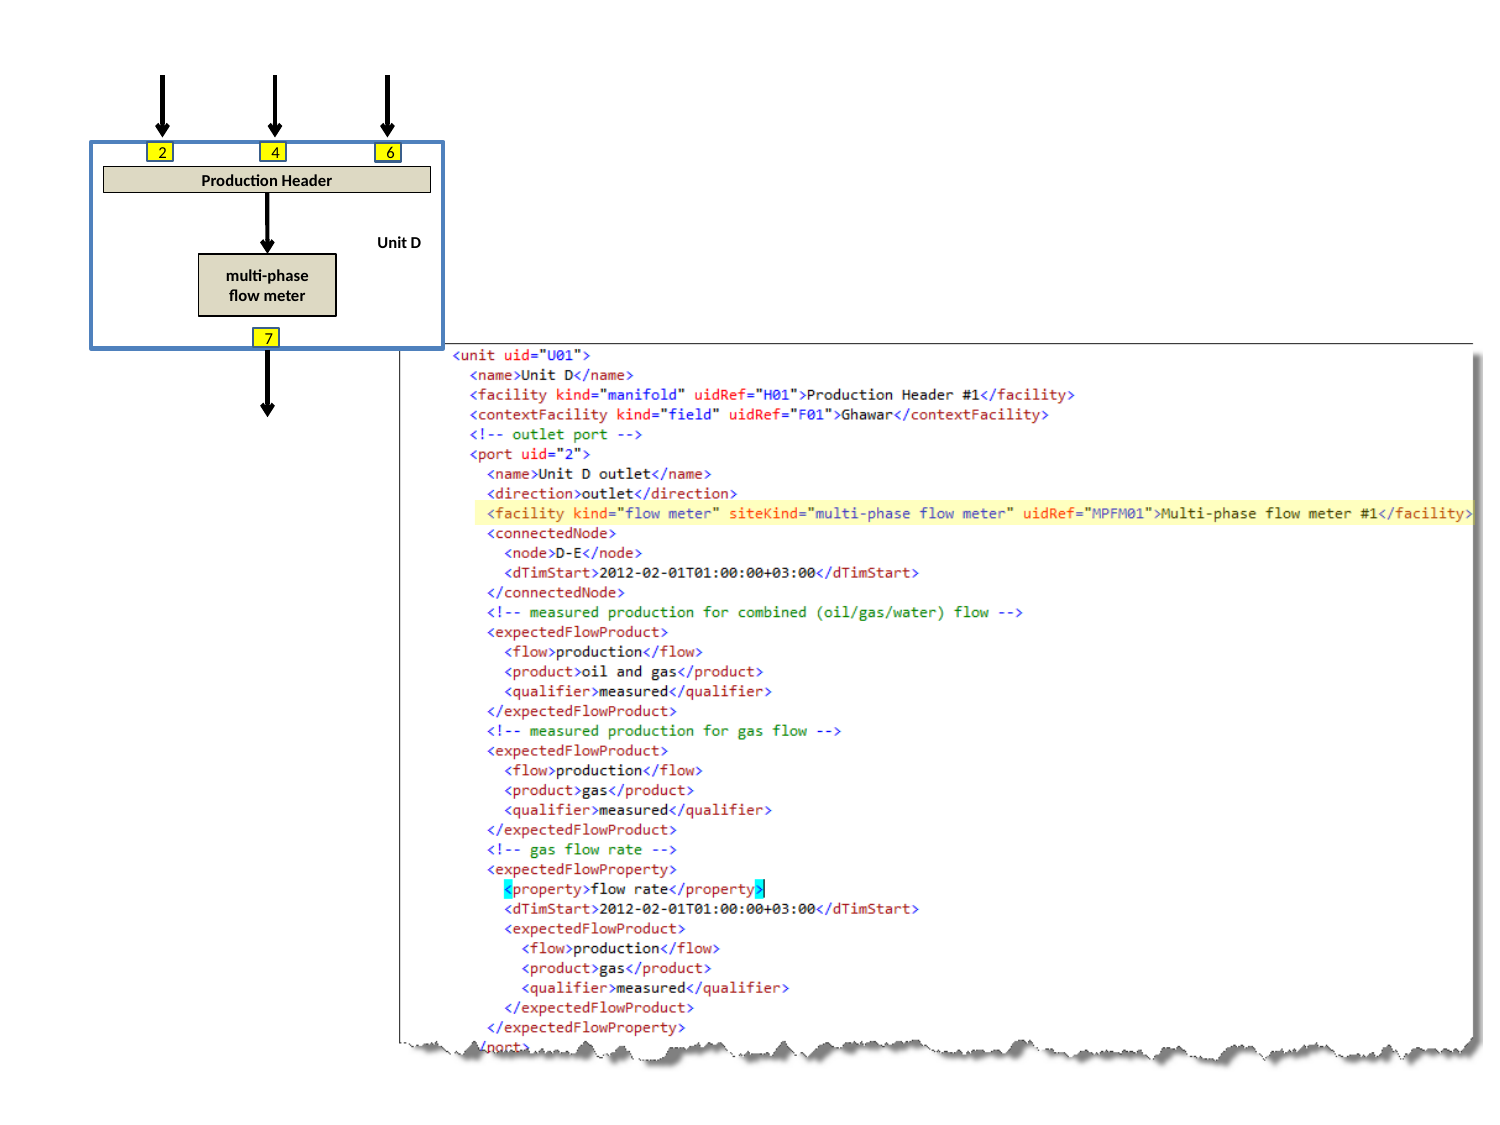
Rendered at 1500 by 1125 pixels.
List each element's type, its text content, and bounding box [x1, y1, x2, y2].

picture [399, 343, 1483, 1073]
text_box Unit D [362, 224, 437, 260]
text_box multi-phase flow meter [198, 253, 337, 317]
text_box 6 [373, 141, 403, 164]
text_box Production Header [103, 166, 431, 193]
text_box [89, 140, 445, 351]
text_box 7 [251, 326, 281, 349]
text_box 2 [145, 140, 175, 163]
text_box 4 [258, 140, 288, 163]
